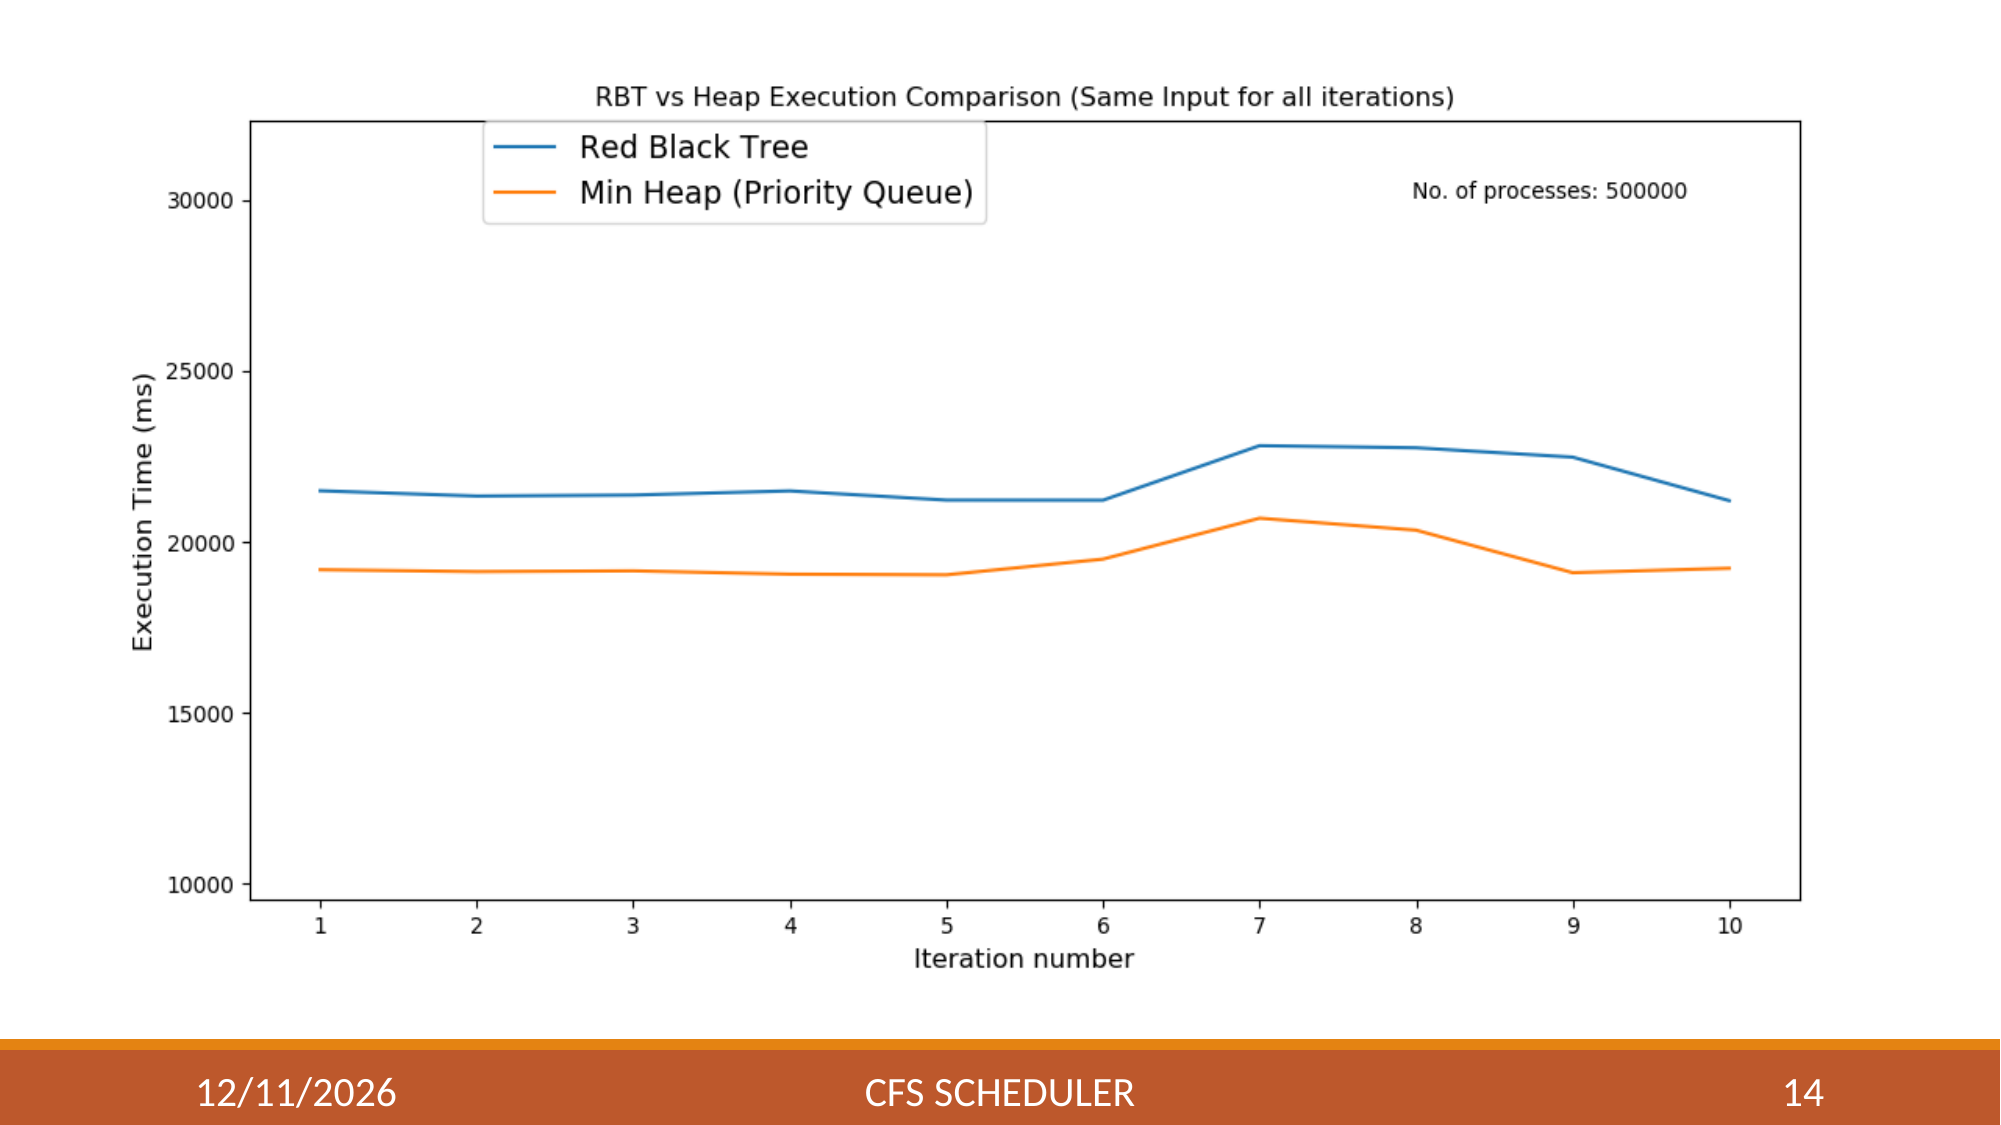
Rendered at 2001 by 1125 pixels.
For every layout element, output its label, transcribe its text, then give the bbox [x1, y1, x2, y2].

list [0, 0, 2000, 1013]
footer CFS Scheduler [604, 1059, 1396, 1120]
slide_number 14 [1624, 1059, 1840, 1120]
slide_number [180, 1059, 586, 1120]
